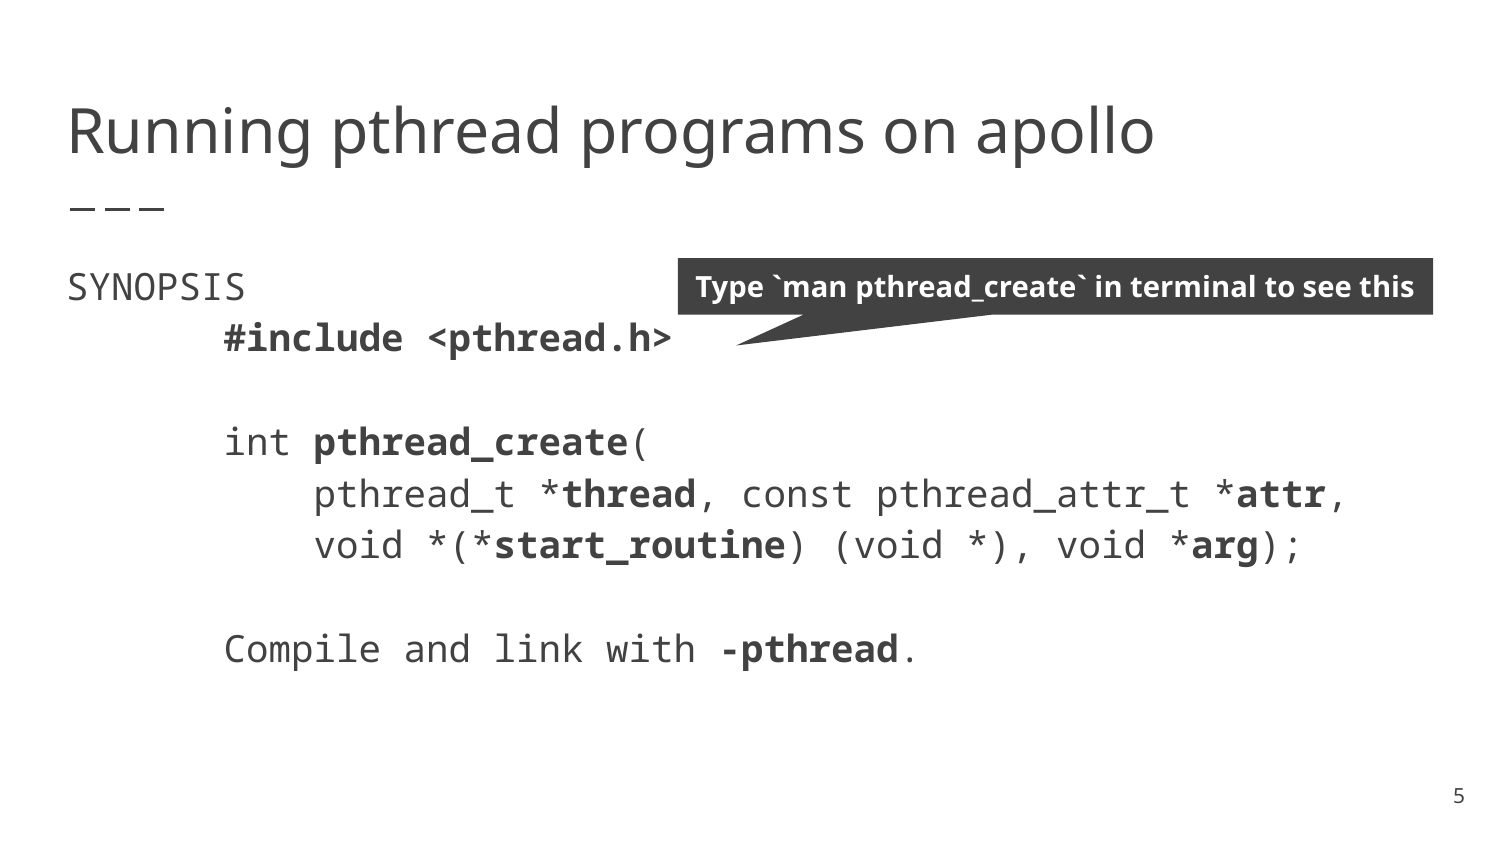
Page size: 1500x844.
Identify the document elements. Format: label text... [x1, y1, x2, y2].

slide_number 5 [1389, 764, 1480, 830]
list SYNOPSIS #include <pthread.h> int pthread_create( pthread_t *thread, const pthread_attr_t *attr, void *(*start_routine) (void *), void *arg); Compile and link with -pthread. [51, 240, 1449, 750]
title Running pthread programs on apollo [51, 61, 1449, 182]
text_box Type `man pthread_create` in terminal to see this [677, 258, 1434, 346]
